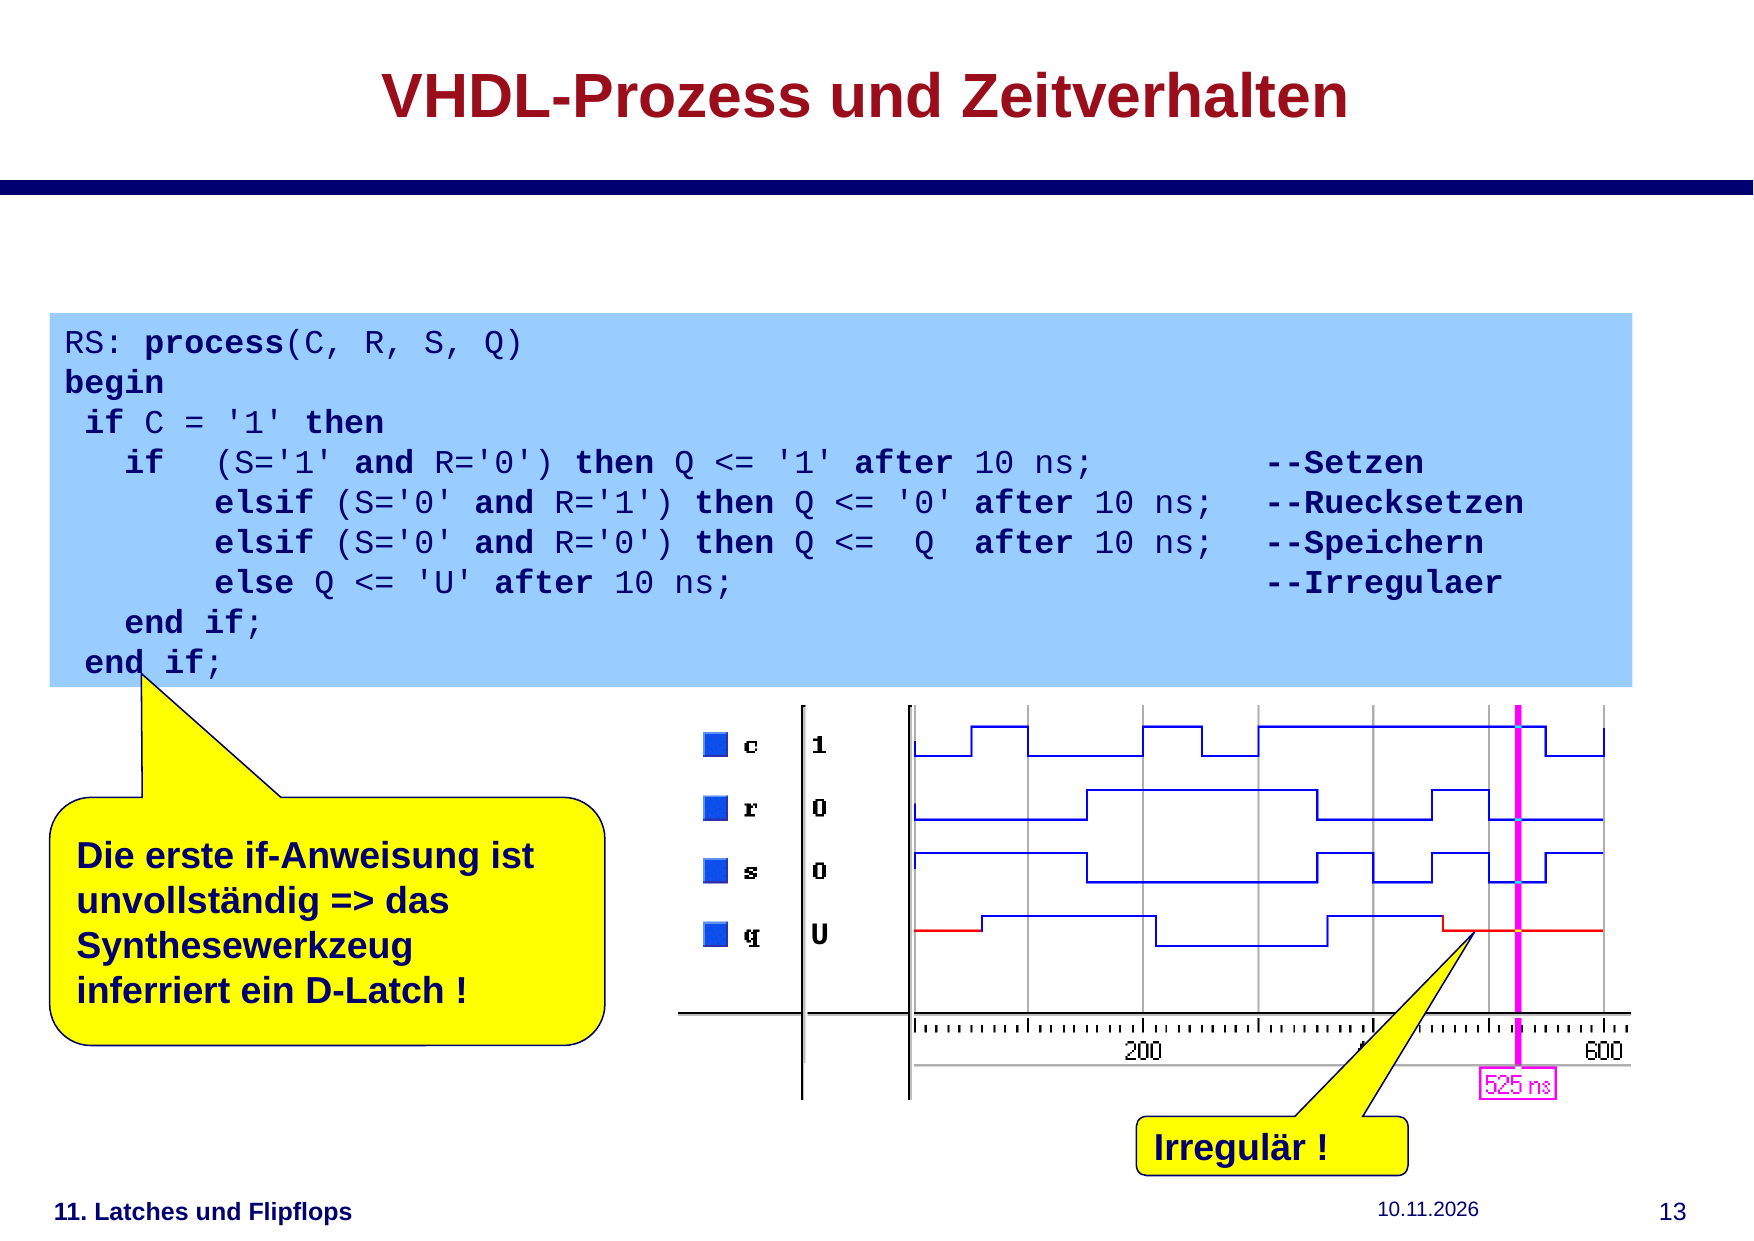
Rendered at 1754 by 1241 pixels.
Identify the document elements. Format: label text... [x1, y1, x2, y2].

footer 11. Latches und Flipflops [37, 1187, 535, 1241]
text_box Die erste if-Anweisung ist unvollständig => das Synthesewerkzeug inferriert ein D-Latch ! [49, 673, 605, 1046]
title VHDL-Prozess und Zeitverhalten [37, 41, 1713, 144]
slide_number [1360, 1187, 1608, 1241]
slide_number 12 [1632, 1187, 1704, 1241]
text_box RS: process(C, R, S, Q) begin if C = '1' then if (S='1' and R='0') then Q <= '1' after 10 ns; --Setzen elsif (S='0' and R='1') then Q <= '0' after 10 ns; --Ruecksetzen elsif (S='0' and R='0') then Q <= Q after 10 ns; --Speichern else Q <= 'U' after 10 ns; --Irregulaer end if; end if; [49, 525, 1633, 688]
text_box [675, 702, 1633, 1103]
text_box RS: process(C, R, S, Q) begin if C = '1' then if (S='1' and R='0') then Q <= '1' after 10 ns; --Setzen elsif (S='0' and R='1') then Q <= '0' after 10 ns; --Ruecksetzen elsif (S='0' and R='0') then Q <= Q after 10 ns; --Speichern else Q <= 'U' after 10 ns; --Irregulaer end if; end if; [49, 313, 1633, 524]
text_box Irregulär ! [1136, 1112, 1409, 1176]
